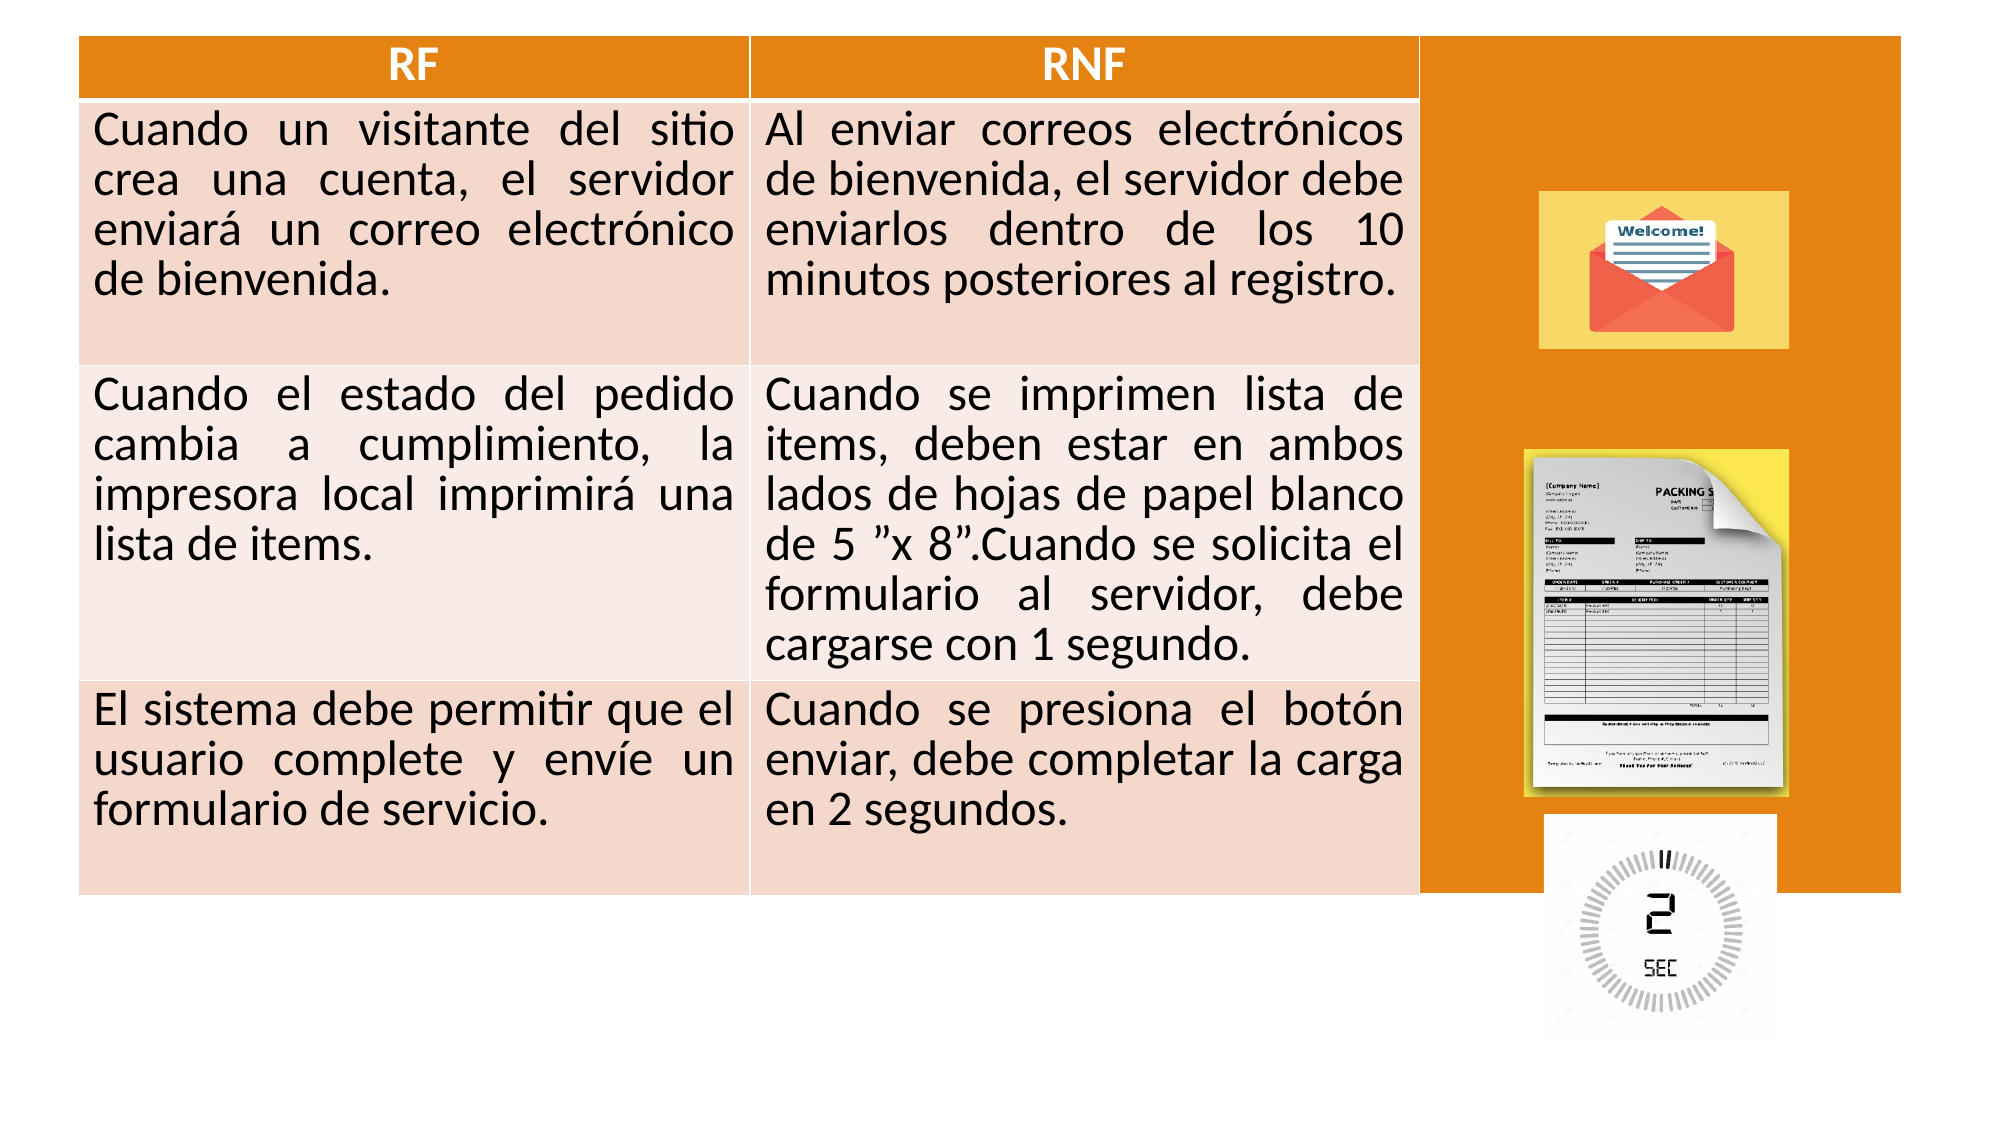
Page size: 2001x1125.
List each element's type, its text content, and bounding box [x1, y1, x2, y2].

table_header [1420, 36, 1901, 893]
table_cell Cuando se imprimen lista de items, deben estar en ambos lados de hojas de papel blanco de 5 ”x 8”.Cuando se solicita el formulario al servidor, debe cargarse con 1 segundo. [751, 366, 1419, 680]
picture [1543, 813, 1778, 1038]
table_cell Al enviar correos electrónicos de bienvenida, el servidor debe enviarlos dentro de los 10 minutos posteriores al registro. [751, 103, 1419, 365]
table_cell Cuando se presiona el botón enviar, debe completar la carga en 2 segundos. [751, 681, 1419, 895]
table_cell El sistema debe permitir que el usuario complete y envíe un formulario de servicio. [79, 681, 749, 895]
table_header RNF [751, 36, 1419, 98]
table_header RF [79, 36, 749, 98]
picture [1538, 190, 1790, 349]
picture [1523, 449, 1790, 798]
table_cell Cuando el estado del pedido cambia a cumplimiento, la impresora local imprimirá una lista de items. [79, 366, 749, 680]
table_cell Cuando un visitante del sitio crea una cuenta, el servidor enviará un correo electrónico de bienvenida. [79, 103, 749, 365]
